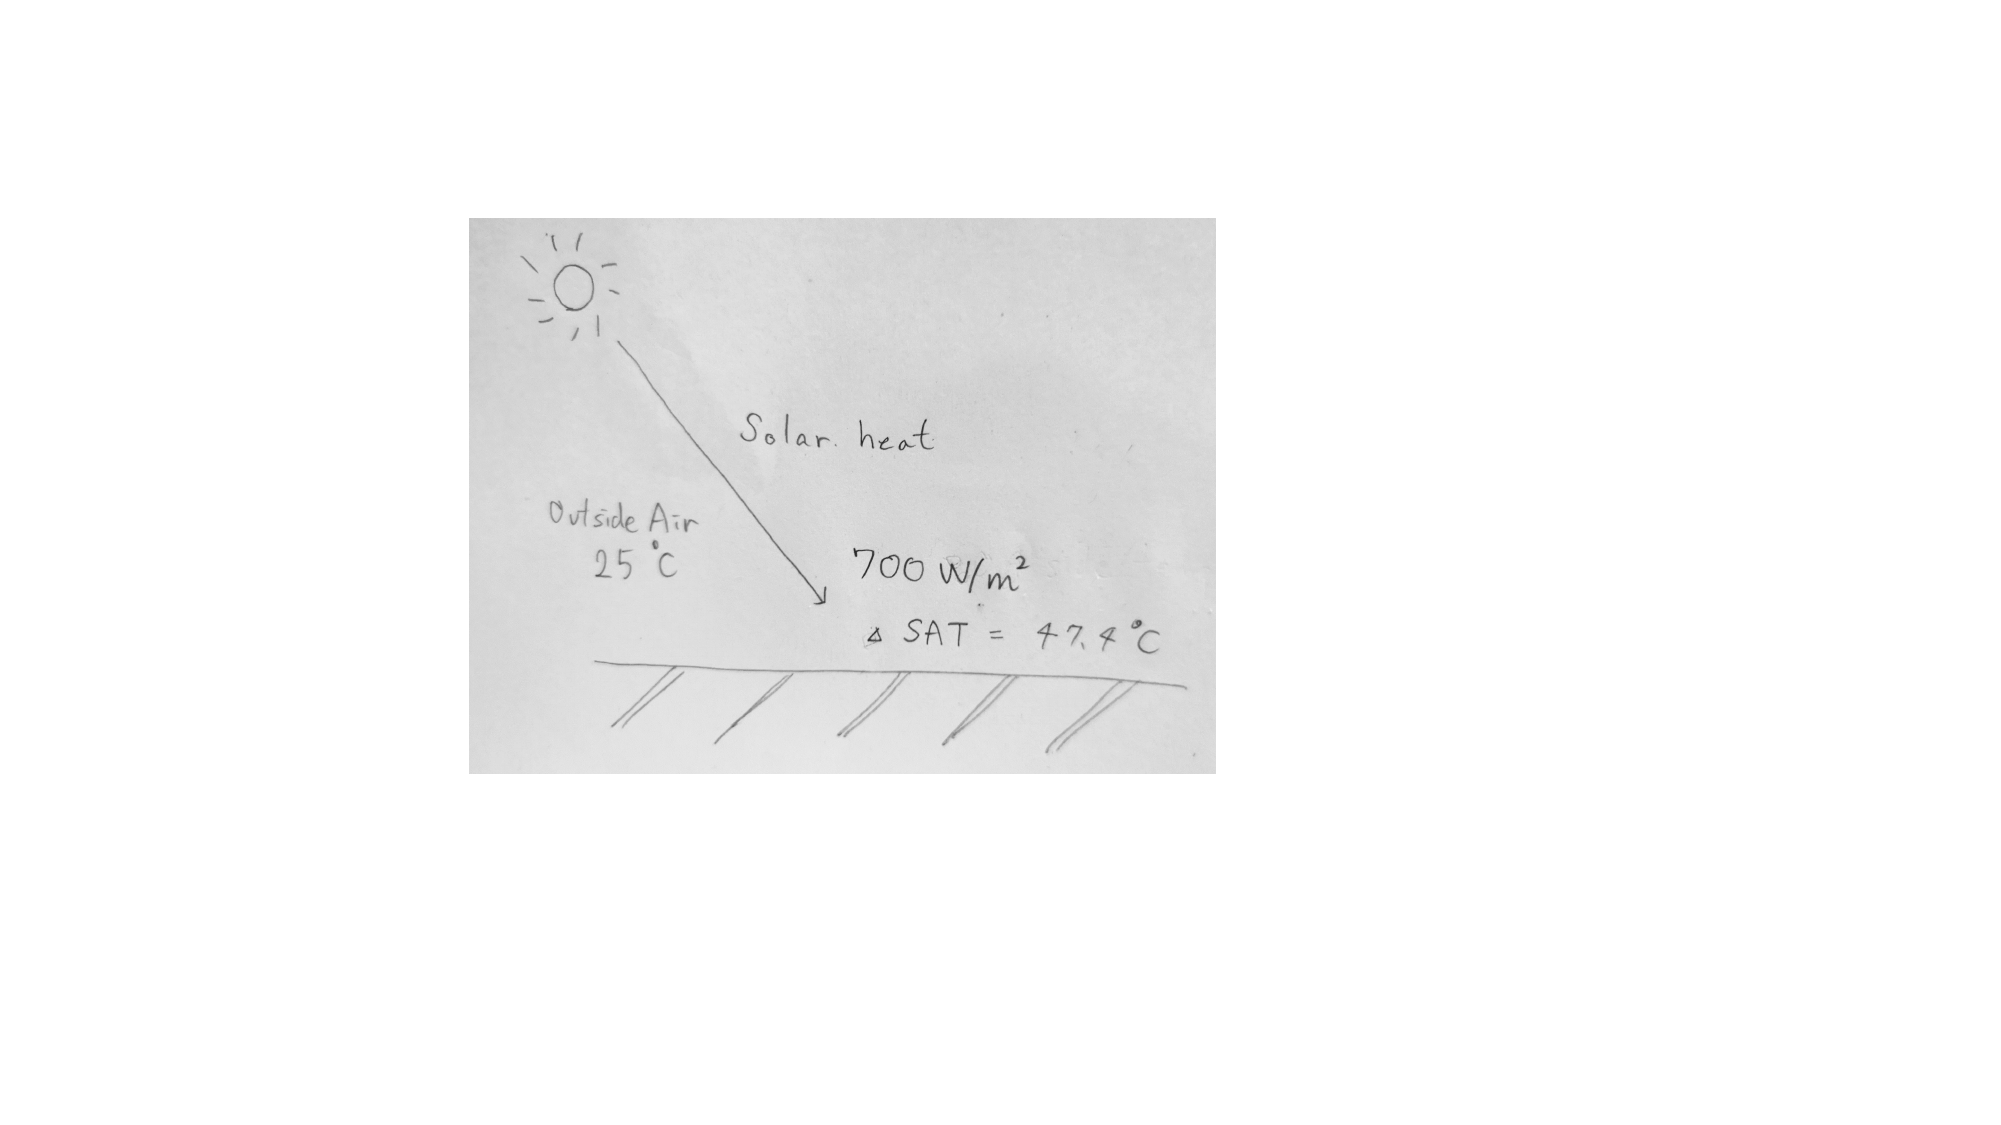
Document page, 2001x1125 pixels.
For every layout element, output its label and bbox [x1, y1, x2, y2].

picture [468, 218, 1216, 774]
